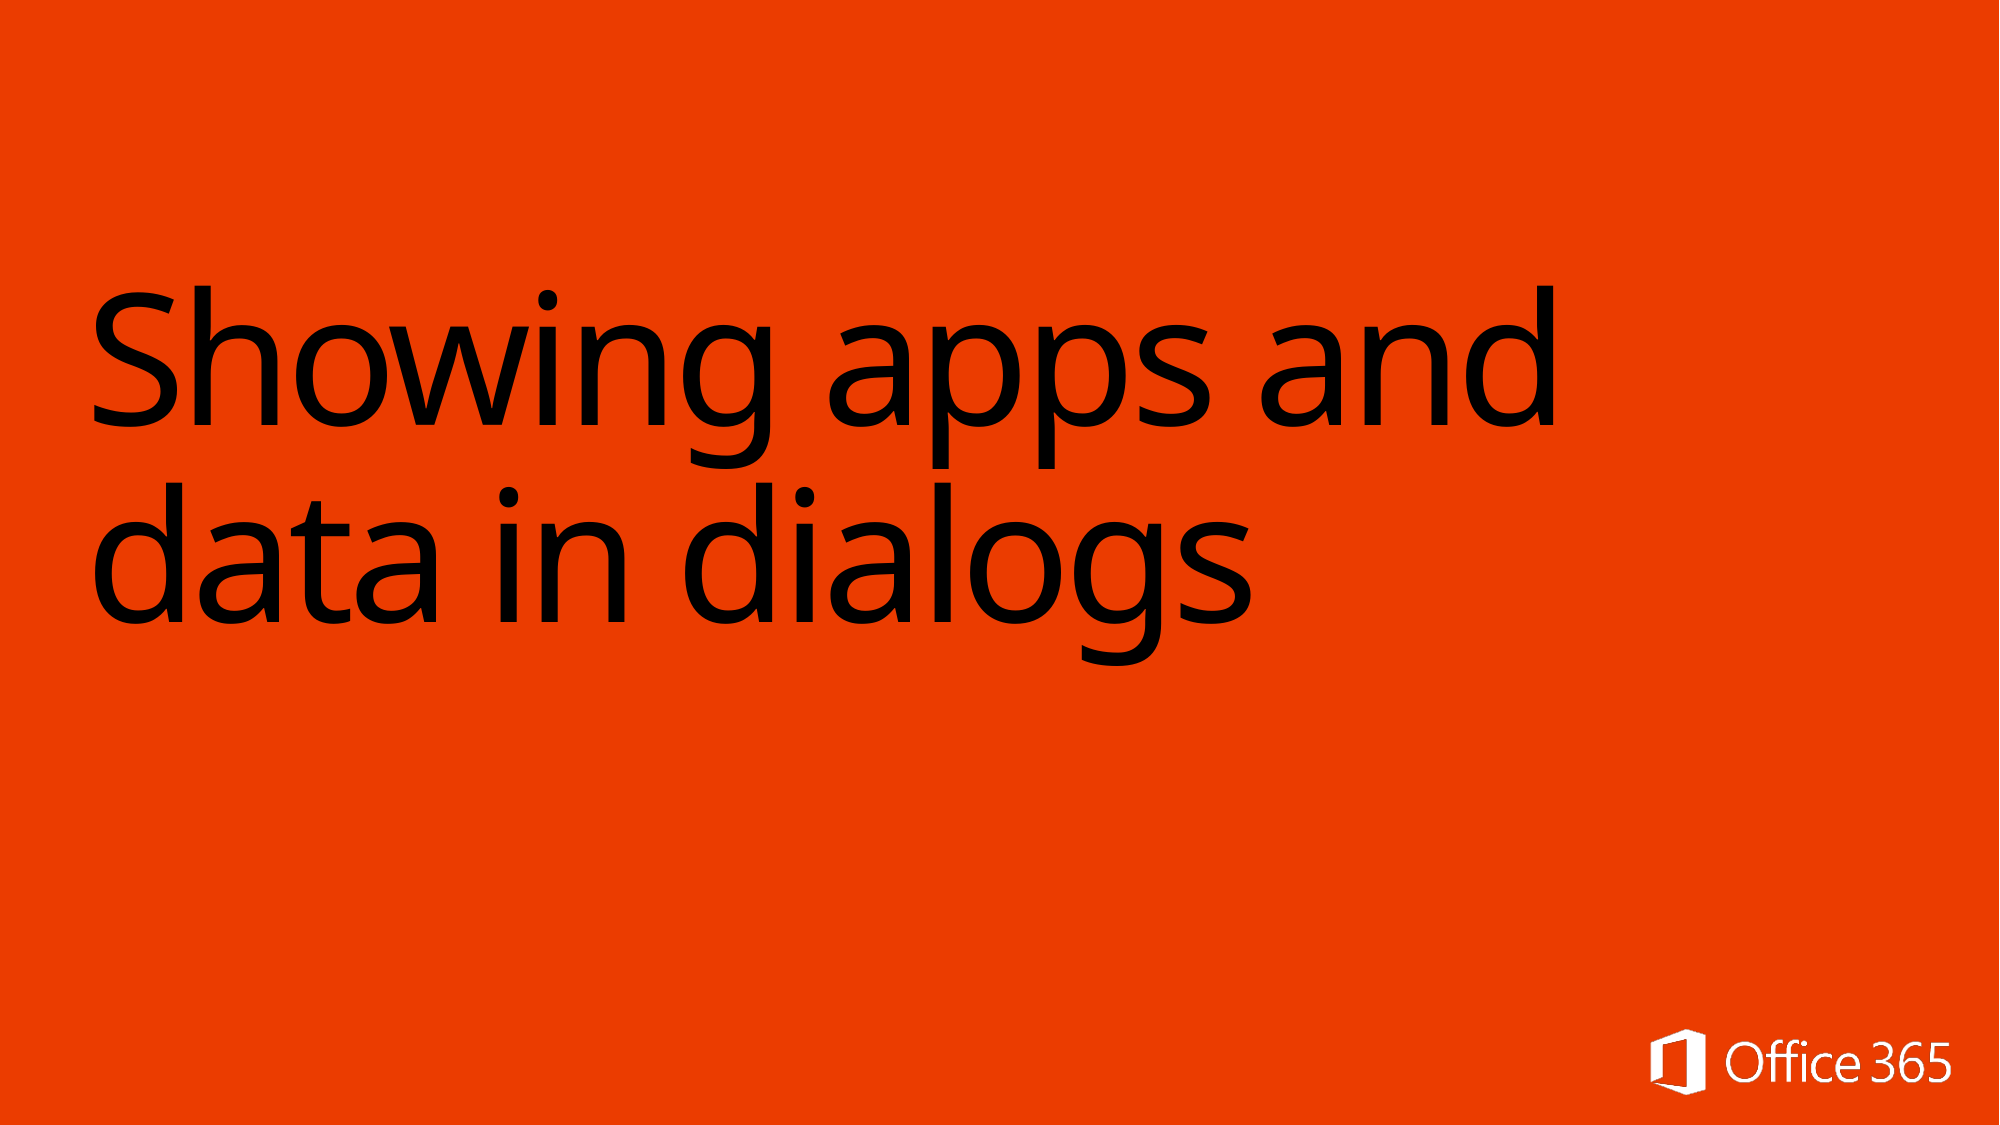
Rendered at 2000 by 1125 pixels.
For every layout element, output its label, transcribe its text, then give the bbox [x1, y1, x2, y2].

picture [1622, 1000, 1978, 1124]
title Showing apps and data in dialogs [85, 462, 1914, 663]
